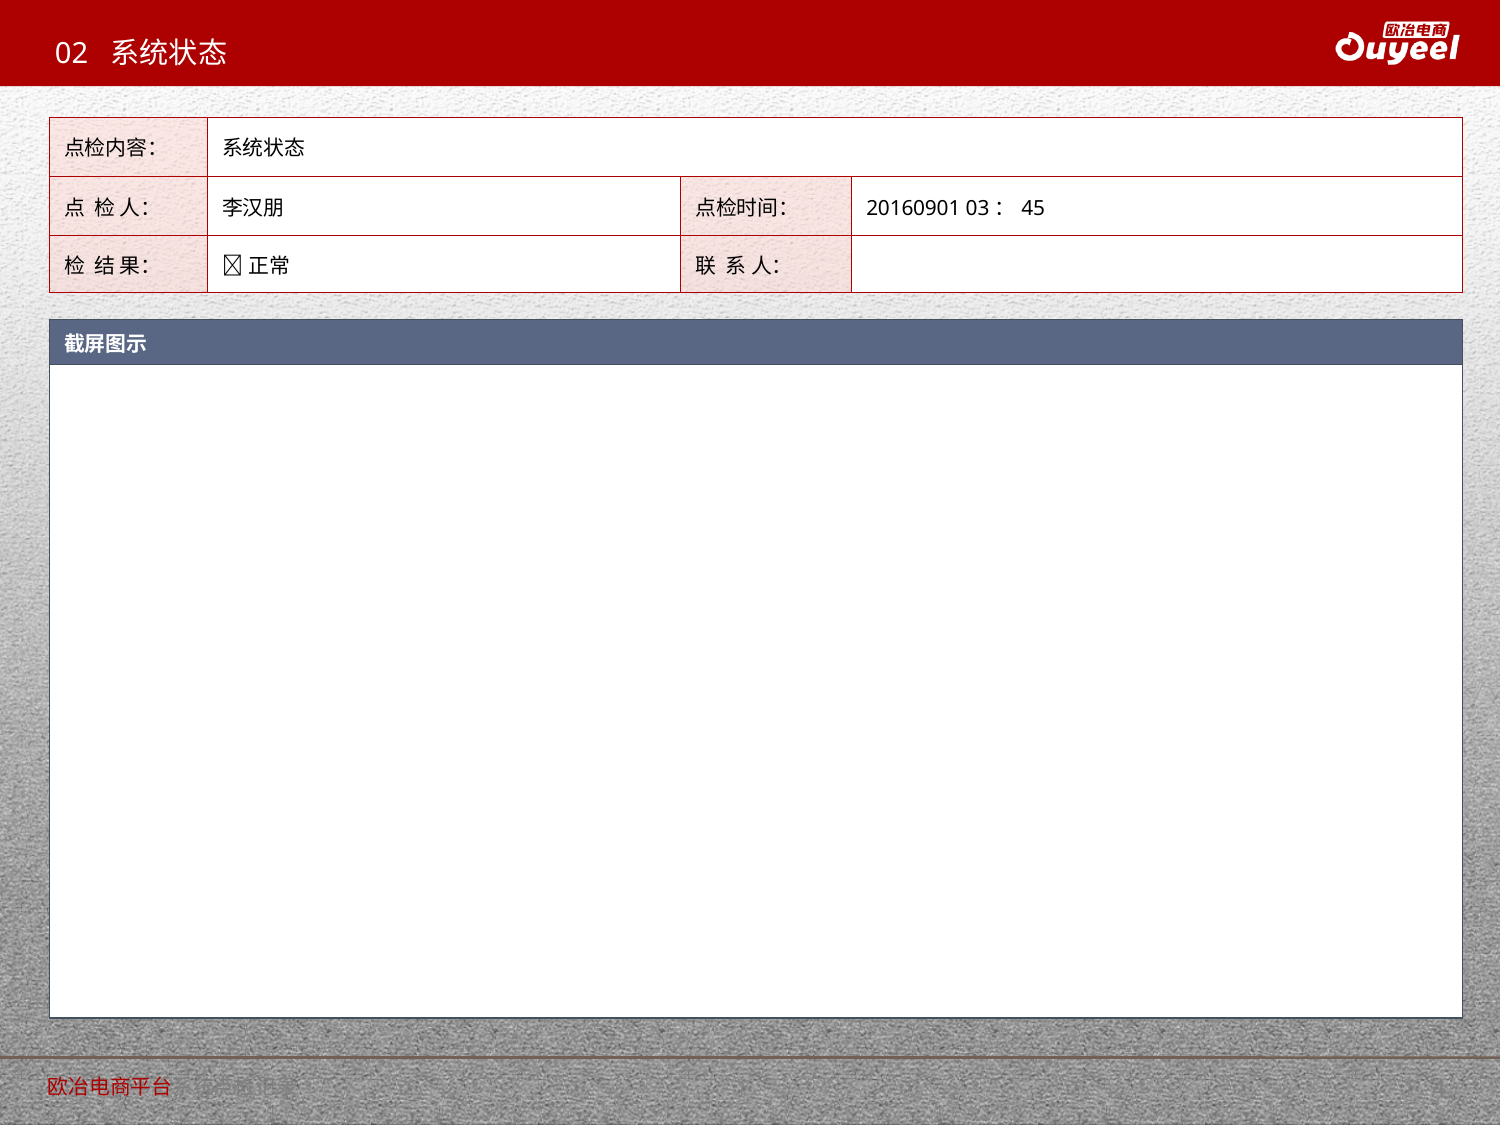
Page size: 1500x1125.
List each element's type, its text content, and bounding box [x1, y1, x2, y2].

picture [0, 87, 1500, 1056]
table_cell 正常 [208, 236, 680, 292]
table_cell 点 检 人： [50, 177, 207, 235]
table_cell 联 系 人： [681, 236, 851, 292]
picture [0, 1059, 1500, 1125]
picture [1335, 21, 1460, 65]
table_cell 李汉朋 [208, 177, 680, 235]
table_cell 检 结 果： [50, 236, 207, 292]
table_header 系统状态 [208, 118, 1462, 176]
text_box 欧冶电商平台系统点检记录 [33, 1066, 312, 1106]
table_cell 20160901 03：45 [852, 177, 1462, 235]
table_header 点检内䆟： [50, 118, 207, 176]
table_header 截屏图示 [50, 320, 1462, 364]
table_cell [852, 236, 1462, 292]
table_cell [50, 365, 1462, 1017]
title 02 系统状态 [39, 27, 335, 69]
slide_number 4 [1335, 1057, 1462, 1118]
table_cell 点检时间： [681, 177, 851, 235]
